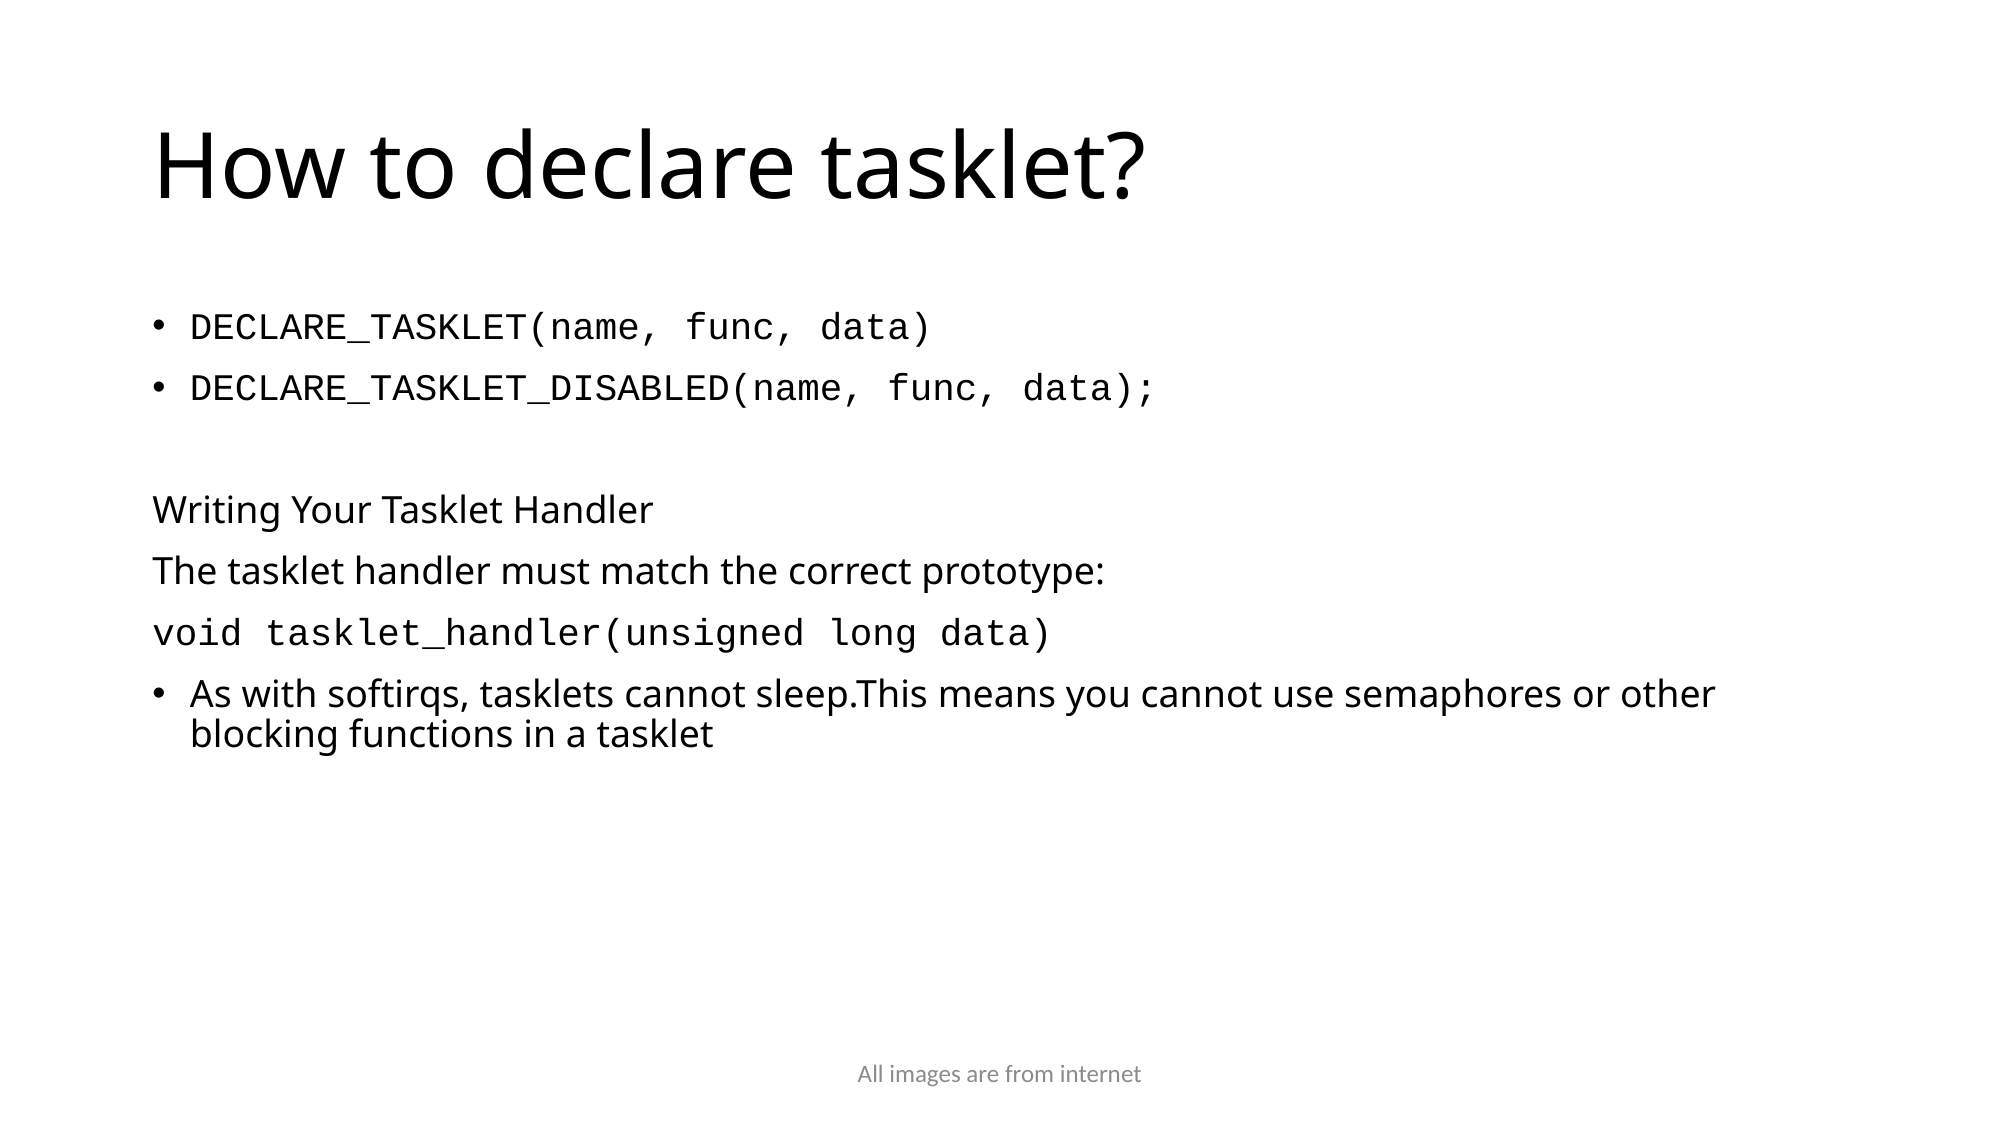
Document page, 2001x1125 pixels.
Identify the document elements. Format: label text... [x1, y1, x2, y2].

title How to declare tasklet? [137, 59, 1863, 278]
footer All images are from internet [662, 1042, 1338, 1103]
list DECLARE_TASKLET(name, func, data) DECLARE_TASKLET_DISABLED(name, func, data); Writing Your Tasklet Handler The tasklet handler must match the correct prototype: void tasklet_handler(unsigned long data) As with softirqs, tasklets cannot sleep.This means you cannot use semaphores or other blocking functions in a tasklet [137, 299, 1863, 1014]
